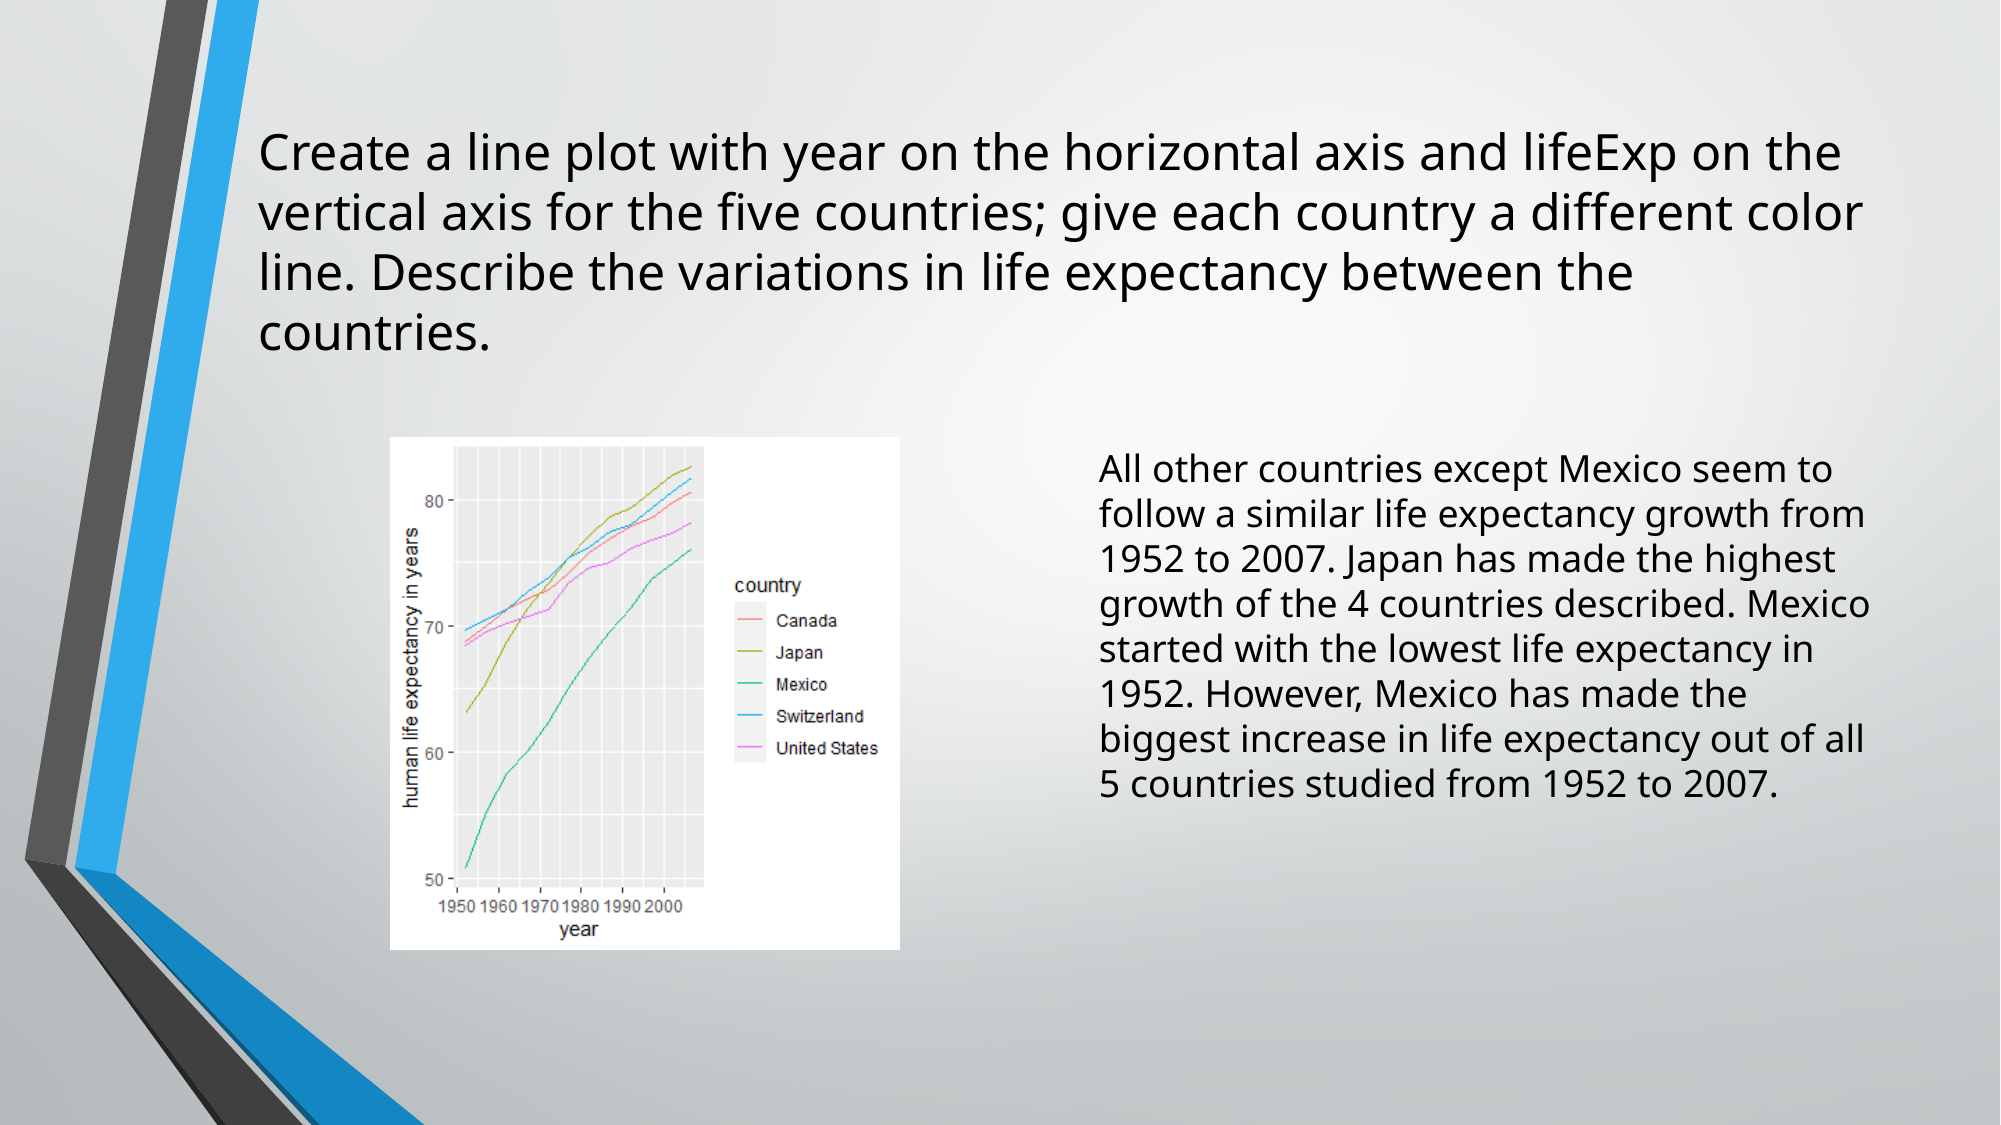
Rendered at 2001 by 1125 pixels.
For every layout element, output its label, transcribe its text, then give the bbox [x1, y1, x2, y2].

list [390, 437, 900, 951]
title Create a line plot with year on the horizontal axis and lifeExp on the vertical axis for the five countries; give each country a different color line. Describe the variations in life expectancy between the countries. [243, 112, 1887, 400]
list All other countries except Mexico seem to follow a similar life expectancy growth from 1952 to 2007. Japan has made the highest growth of the 4 countries described. Mexico started with the lowest life expectancy in 1952. However, Mexico has made the biggest increase in life expectancy out of all 5 countries studied from 1952 to 2007. [1083, 437, 1887, 950]
